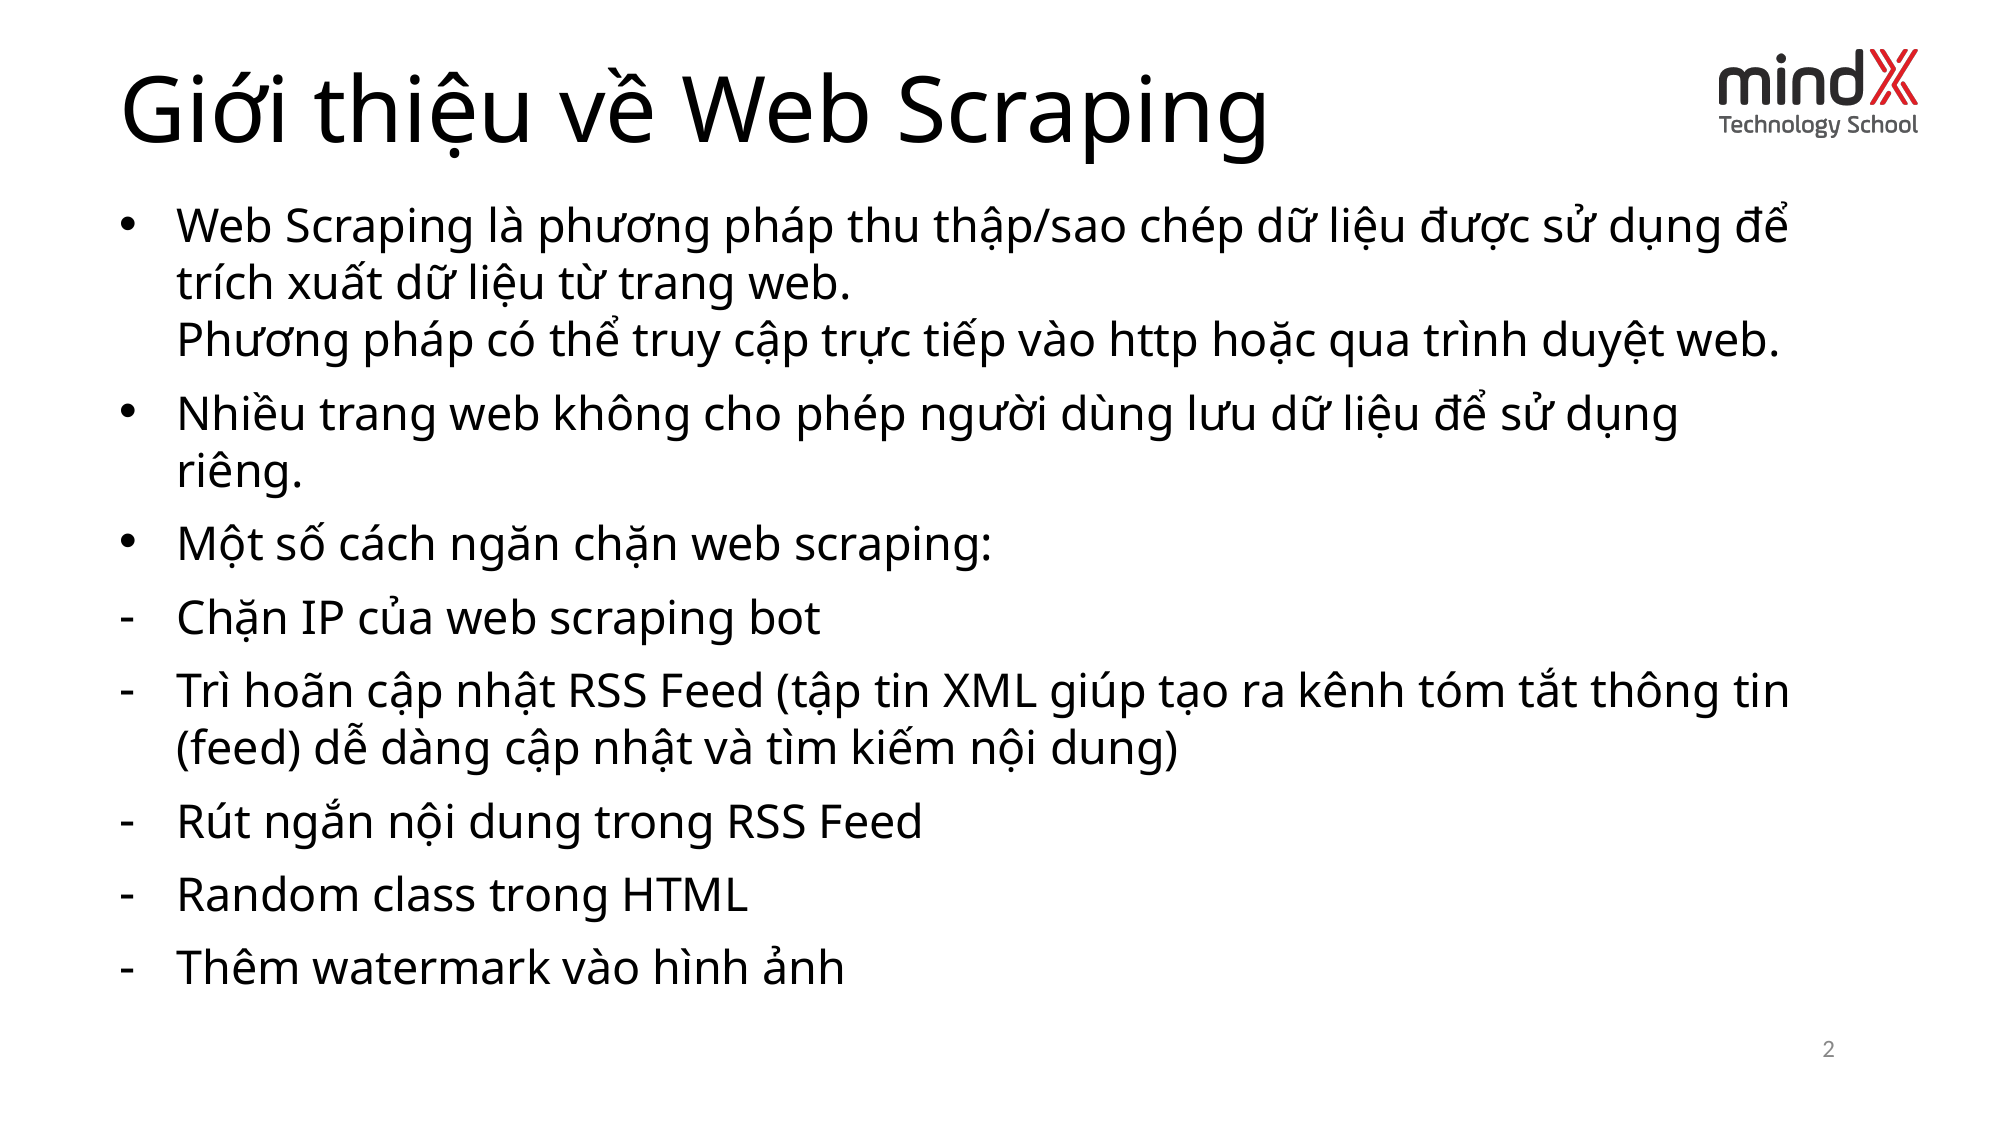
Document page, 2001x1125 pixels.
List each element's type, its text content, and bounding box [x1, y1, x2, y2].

slide_number ‹#› [1433, 1025, 1850, 1100]
list Web Scraping là phương pháp thu thập/sao chép dữ liệu được sử dụng để trích xuất dữ liệu từ trang web. Phương pháp có thể truy cập trực tiếp vào http hoặc qua trình duyệt web. Nhiều trang web không cho phép người dùng lưu dữ liệu để sử dụng riêng. Một số cách ngăn chặn web scraping: Chặn IP của web scraping bot Trì hoãn cập nhật RSS Feed (tập tin XML giúp tạo ra kênh tóm tắt thông tin (feed) dễ dàng cập nhật và tìm kiếm nội dung) Rút ngắn nội dung trong RSS Feed Random class trong HTML Thêm watermark vào hình ảnh [96, 189, 1822, 1060]
title Giới thiệu về Web Scraping [104, 0, 1830, 218]
picture [1830, 49, 1918, 138]
